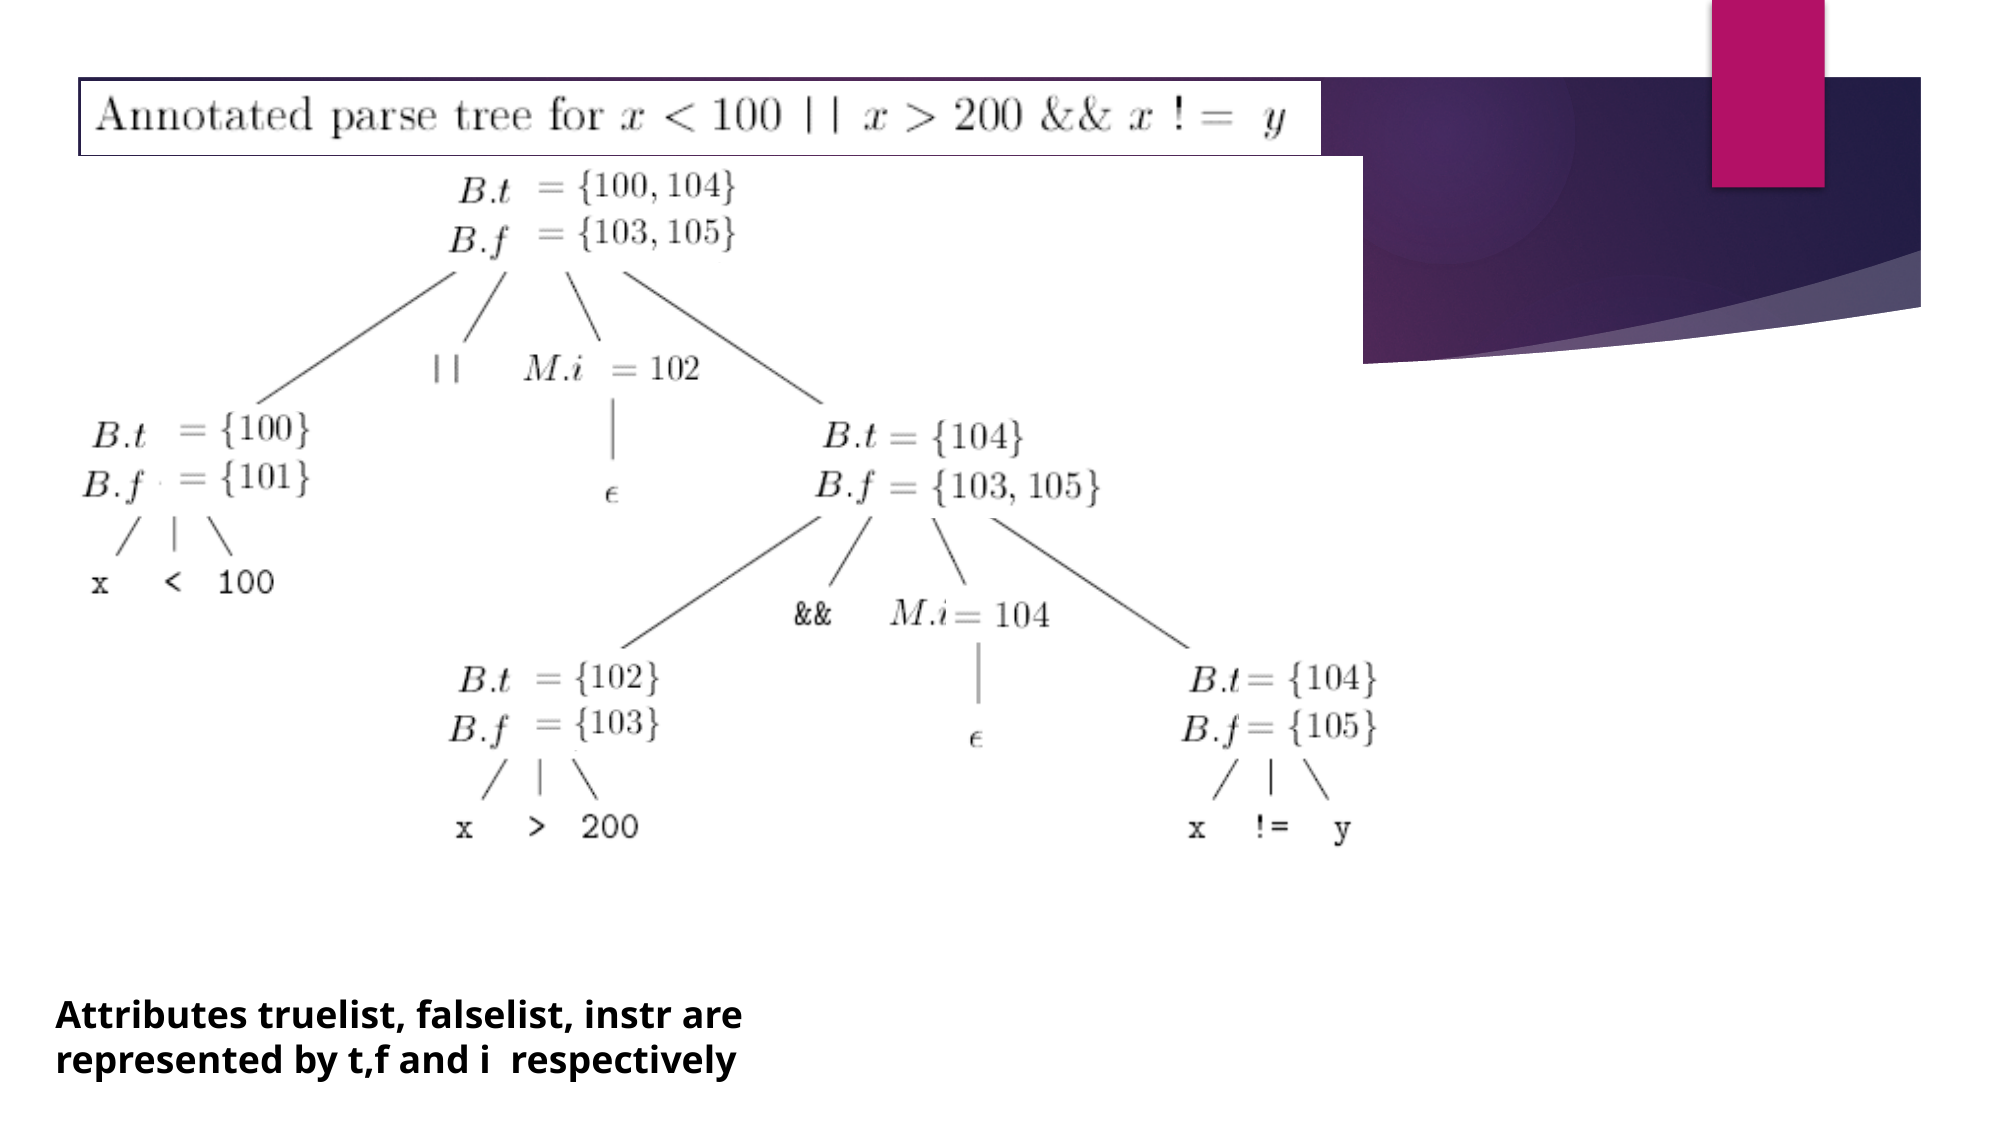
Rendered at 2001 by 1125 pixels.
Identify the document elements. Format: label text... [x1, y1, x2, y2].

picture [173, 411, 320, 502]
picture [883, 419, 1106, 519]
picture [81, 81, 1321, 155]
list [76, 156, 1363, 860]
picture [602, 352, 710, 393]
picture [530, 166, 750, 262]
text_box Attributes truelist, falselist, instr are represented by t,f and i respectively [40, 983, 883, 1089]
picture [528, 657, 668, 751]
picture [946, 597, 1061, 637]
picture [1239, 655, 1386, 753]
